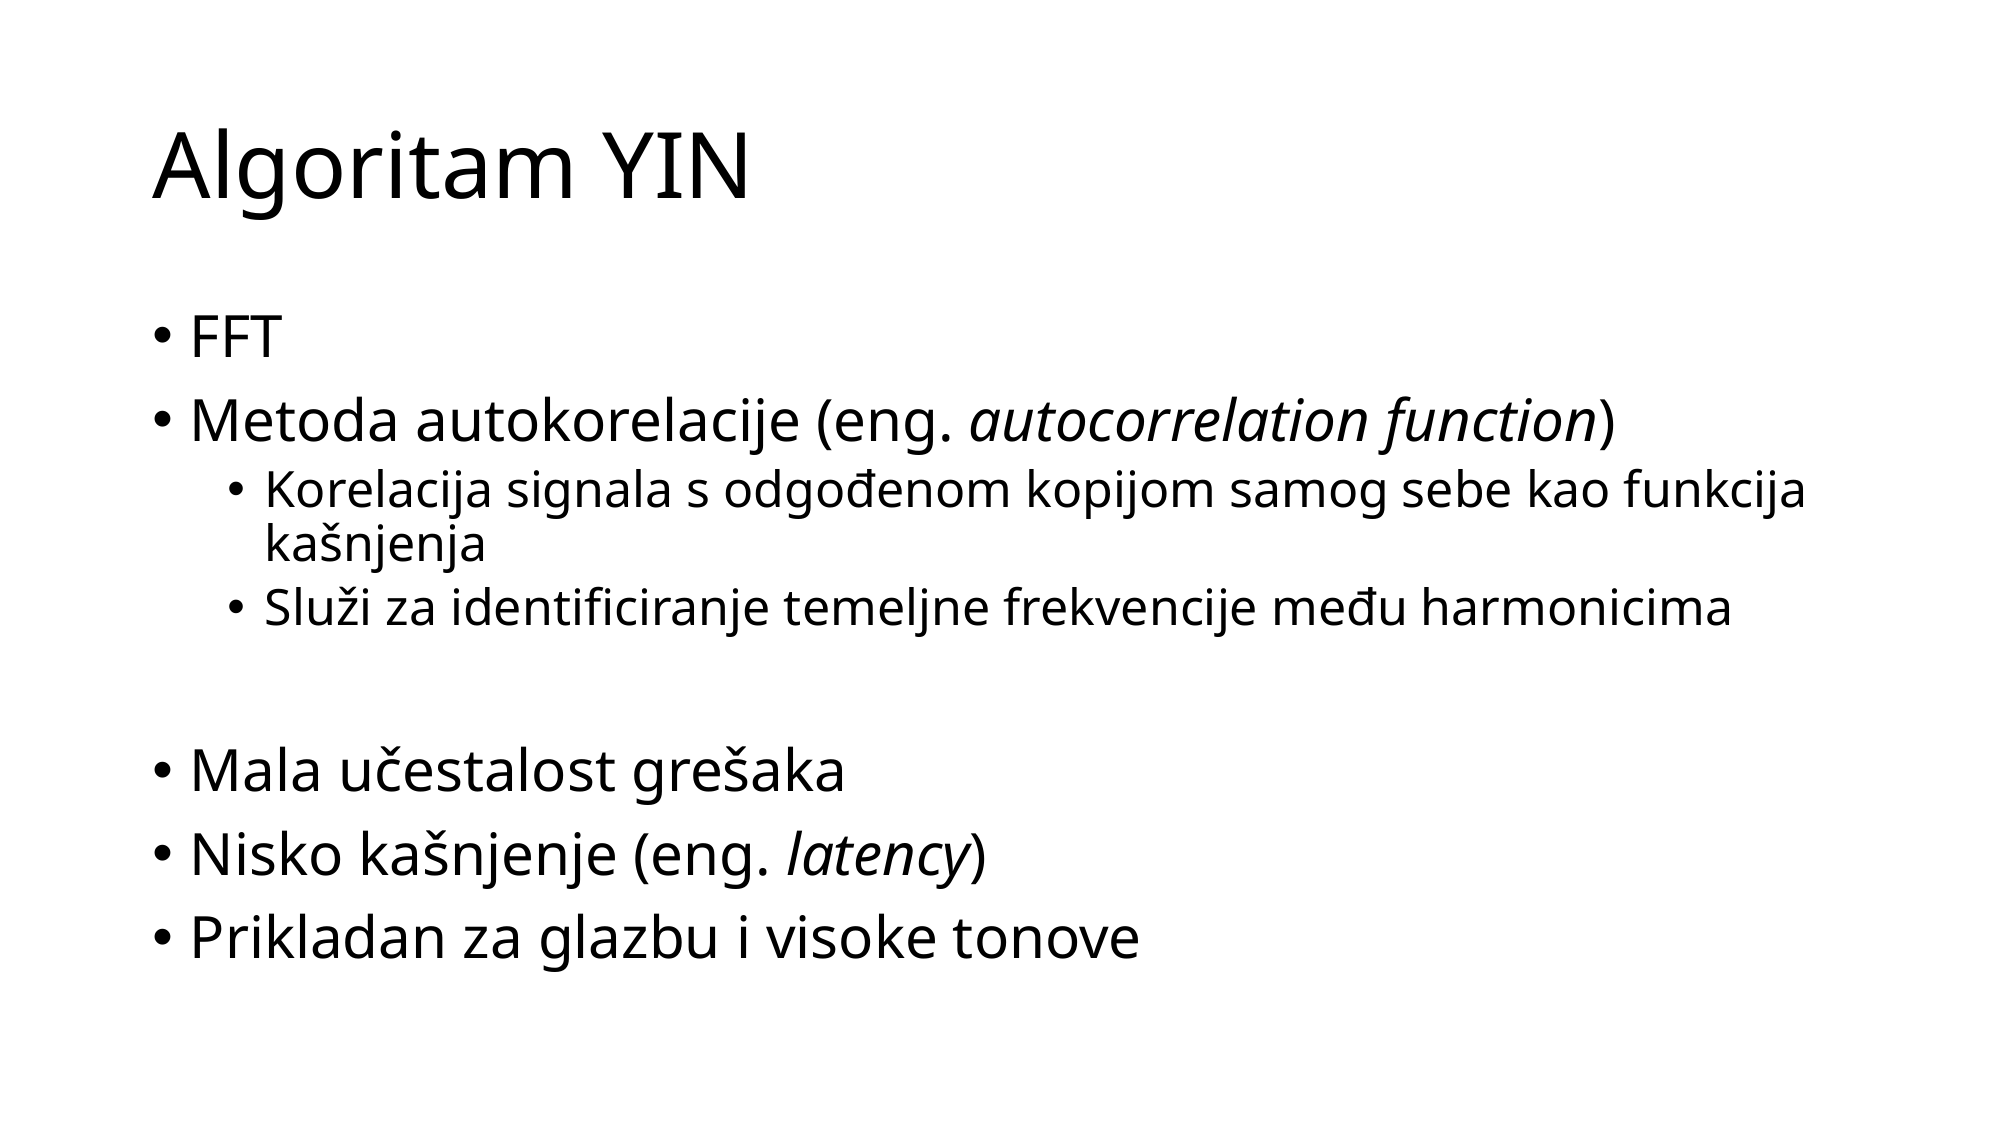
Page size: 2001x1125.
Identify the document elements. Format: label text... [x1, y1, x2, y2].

list FFT Metoda autokorelacije (eng. autocorrelation function) Korelacija signala s odgođenom kopijom samog sebe kao funkcija kašnjenja Služi za identificiranje temeljne frekvencije među harmonicima Mala učestalost grešaka Nisko kašnjenje (eng. latency) Prikladan za glazbu i visoke tonove [137, 299, 1863, 1014]
title Algoritam YIN [137, 59, 1863, 278]
